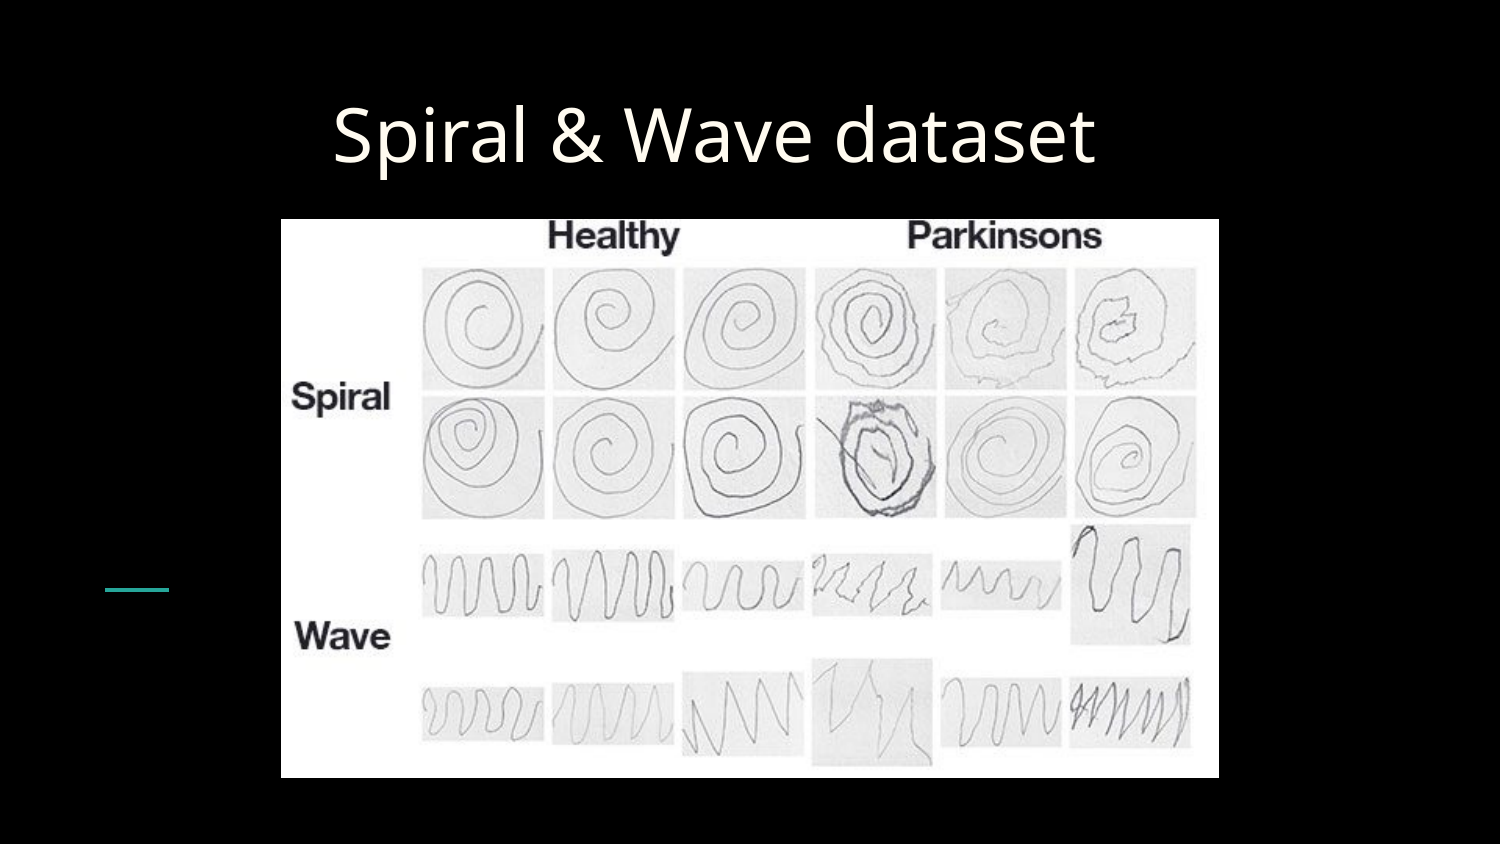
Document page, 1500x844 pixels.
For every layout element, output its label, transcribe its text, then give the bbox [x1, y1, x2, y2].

picture [281, 219, 1219, 778]
title Spiral & Wave dataset [49, 54, 1381, 193]
